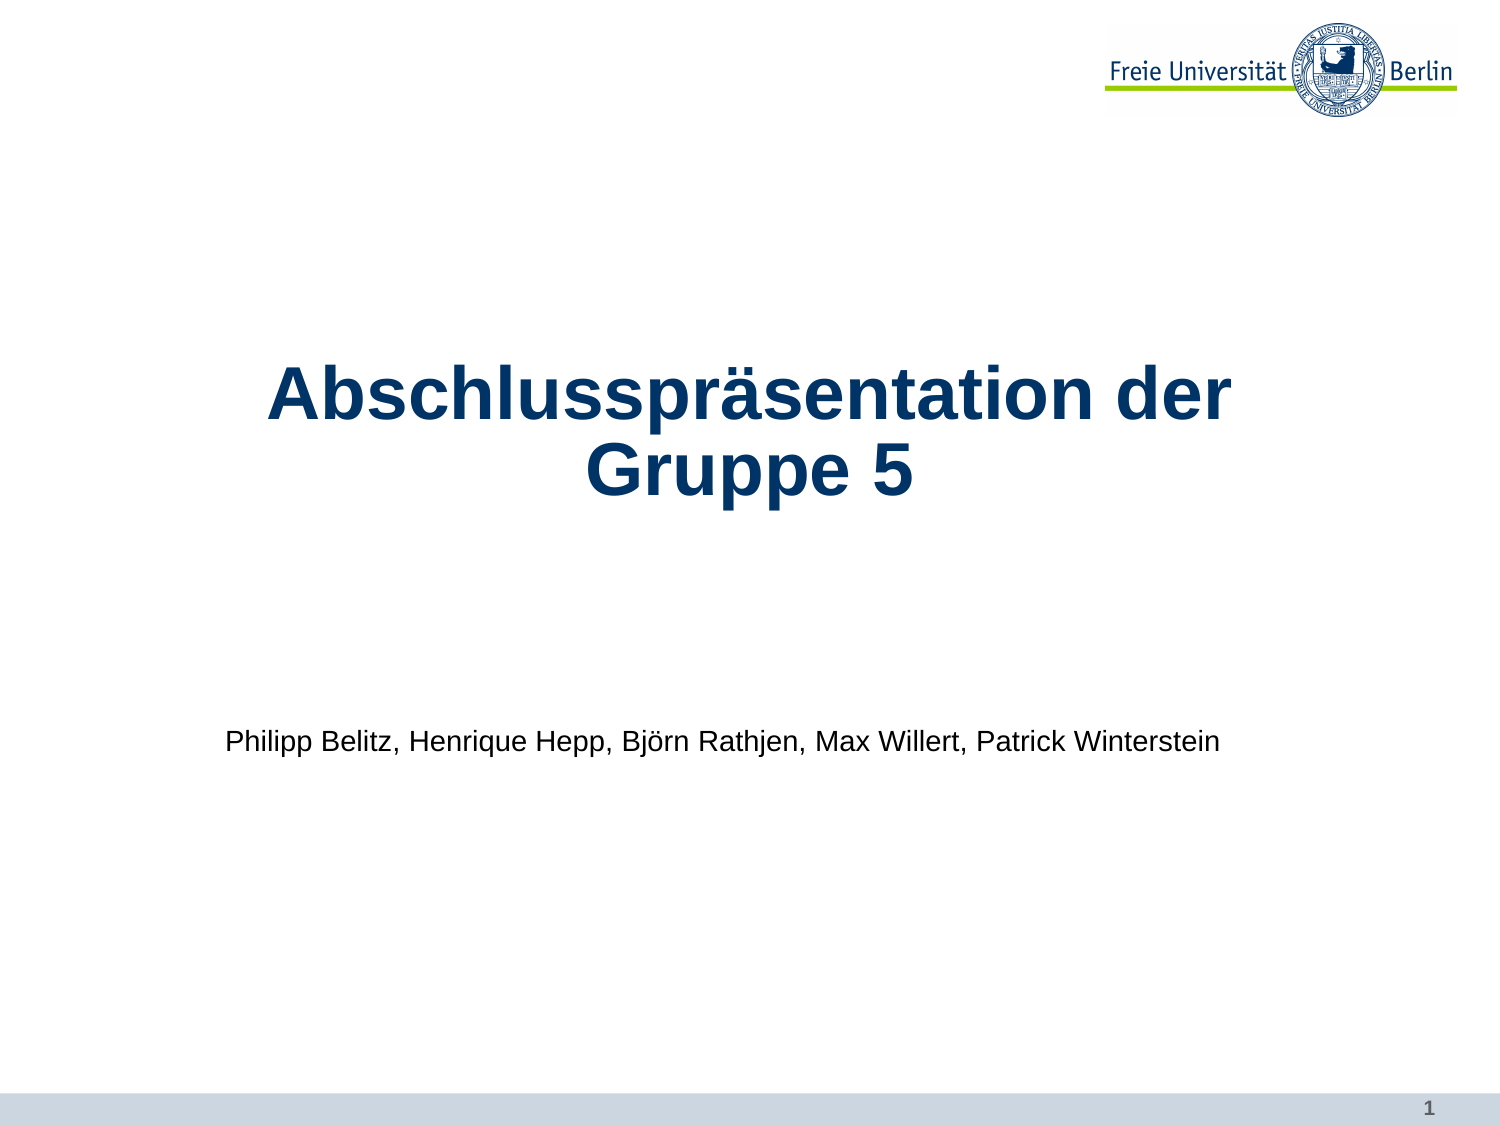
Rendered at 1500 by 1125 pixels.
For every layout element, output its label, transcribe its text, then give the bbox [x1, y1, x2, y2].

picture [1105, 23, 1457, 117]
title Abschlusspräsentation der Gruppe 5 [176, 399, 1324, 471]
list Philipp Belitz, Henrique Hepp, Björn Rathjen, Max Willert, Patrick Winterstein [224, 720, 1500, 968]
